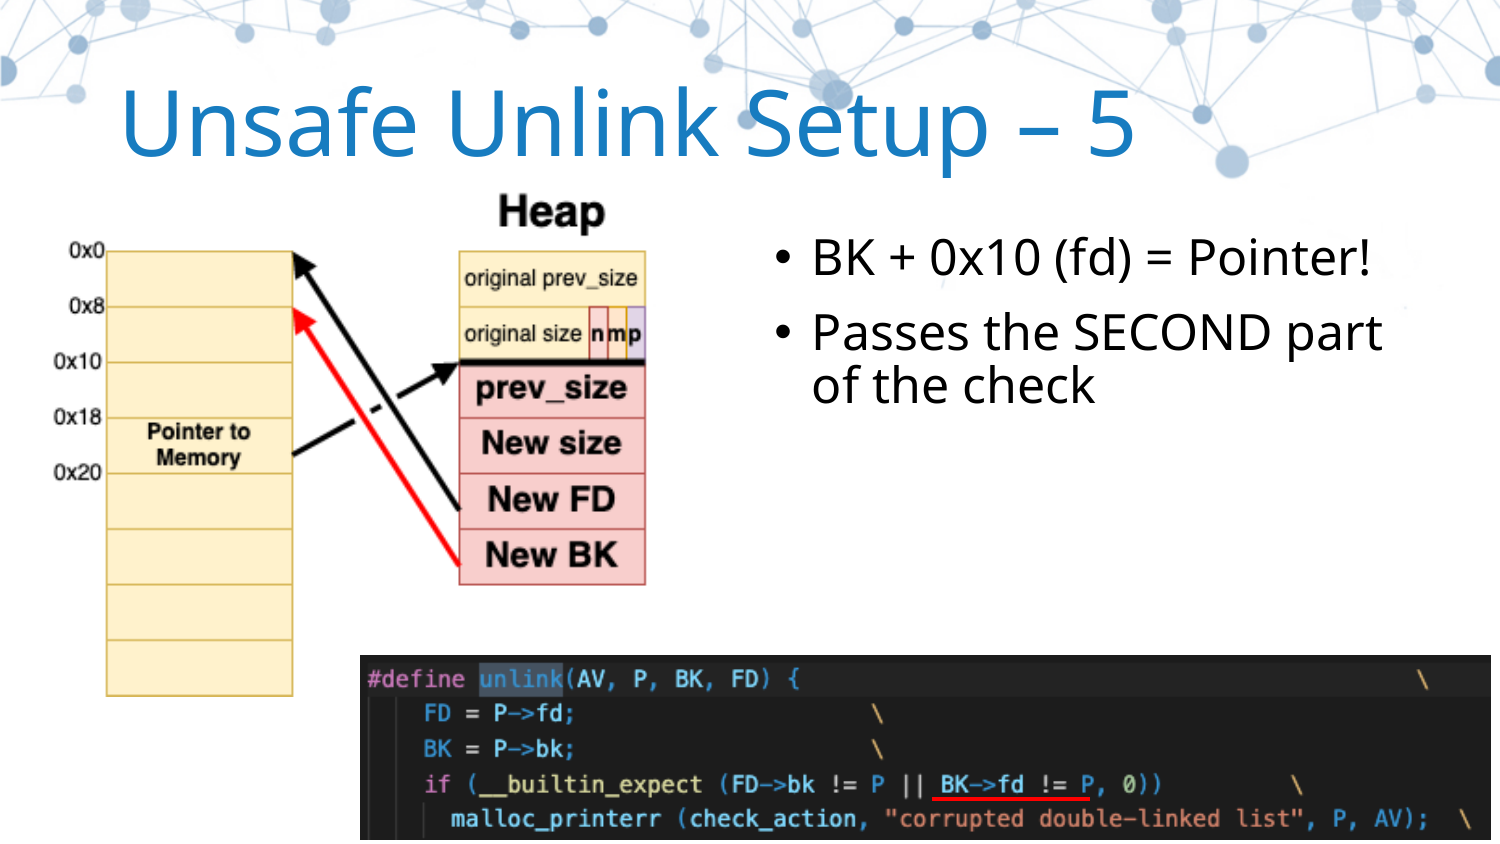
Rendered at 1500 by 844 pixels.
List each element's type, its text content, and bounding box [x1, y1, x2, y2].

title Unsafe Unlink Setup – 5 [103, 44, 1397, 208]
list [32, 188, 652, 697]
list BK + 0x10 (fd) = Pointer! Passes the SECOND part of the check [759, 224, 1439, 655]
picture [0, 0, 1500, 344]
picture [360, 655, 1491, 840]
